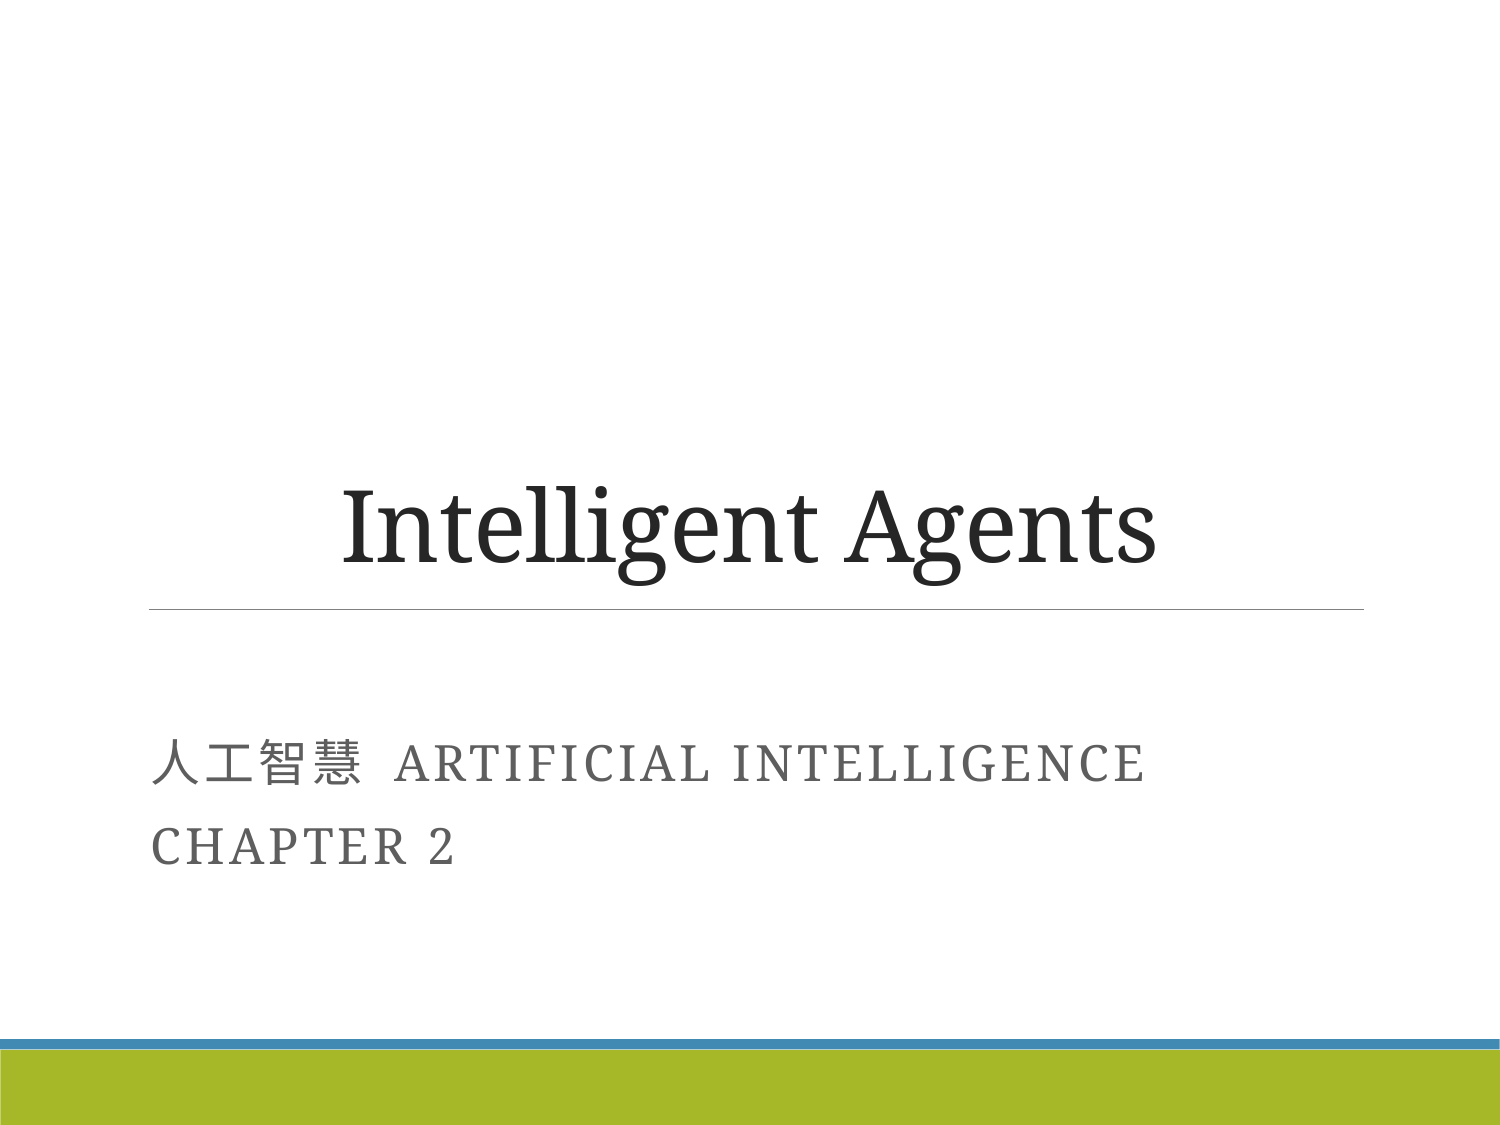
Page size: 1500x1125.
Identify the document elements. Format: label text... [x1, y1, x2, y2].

subtitle 人工智慧 Artificial Intelligence Chapter 2 [135, 730, 1373, 919]
title Intelligent Agents [112, 349, 1388, 591]
